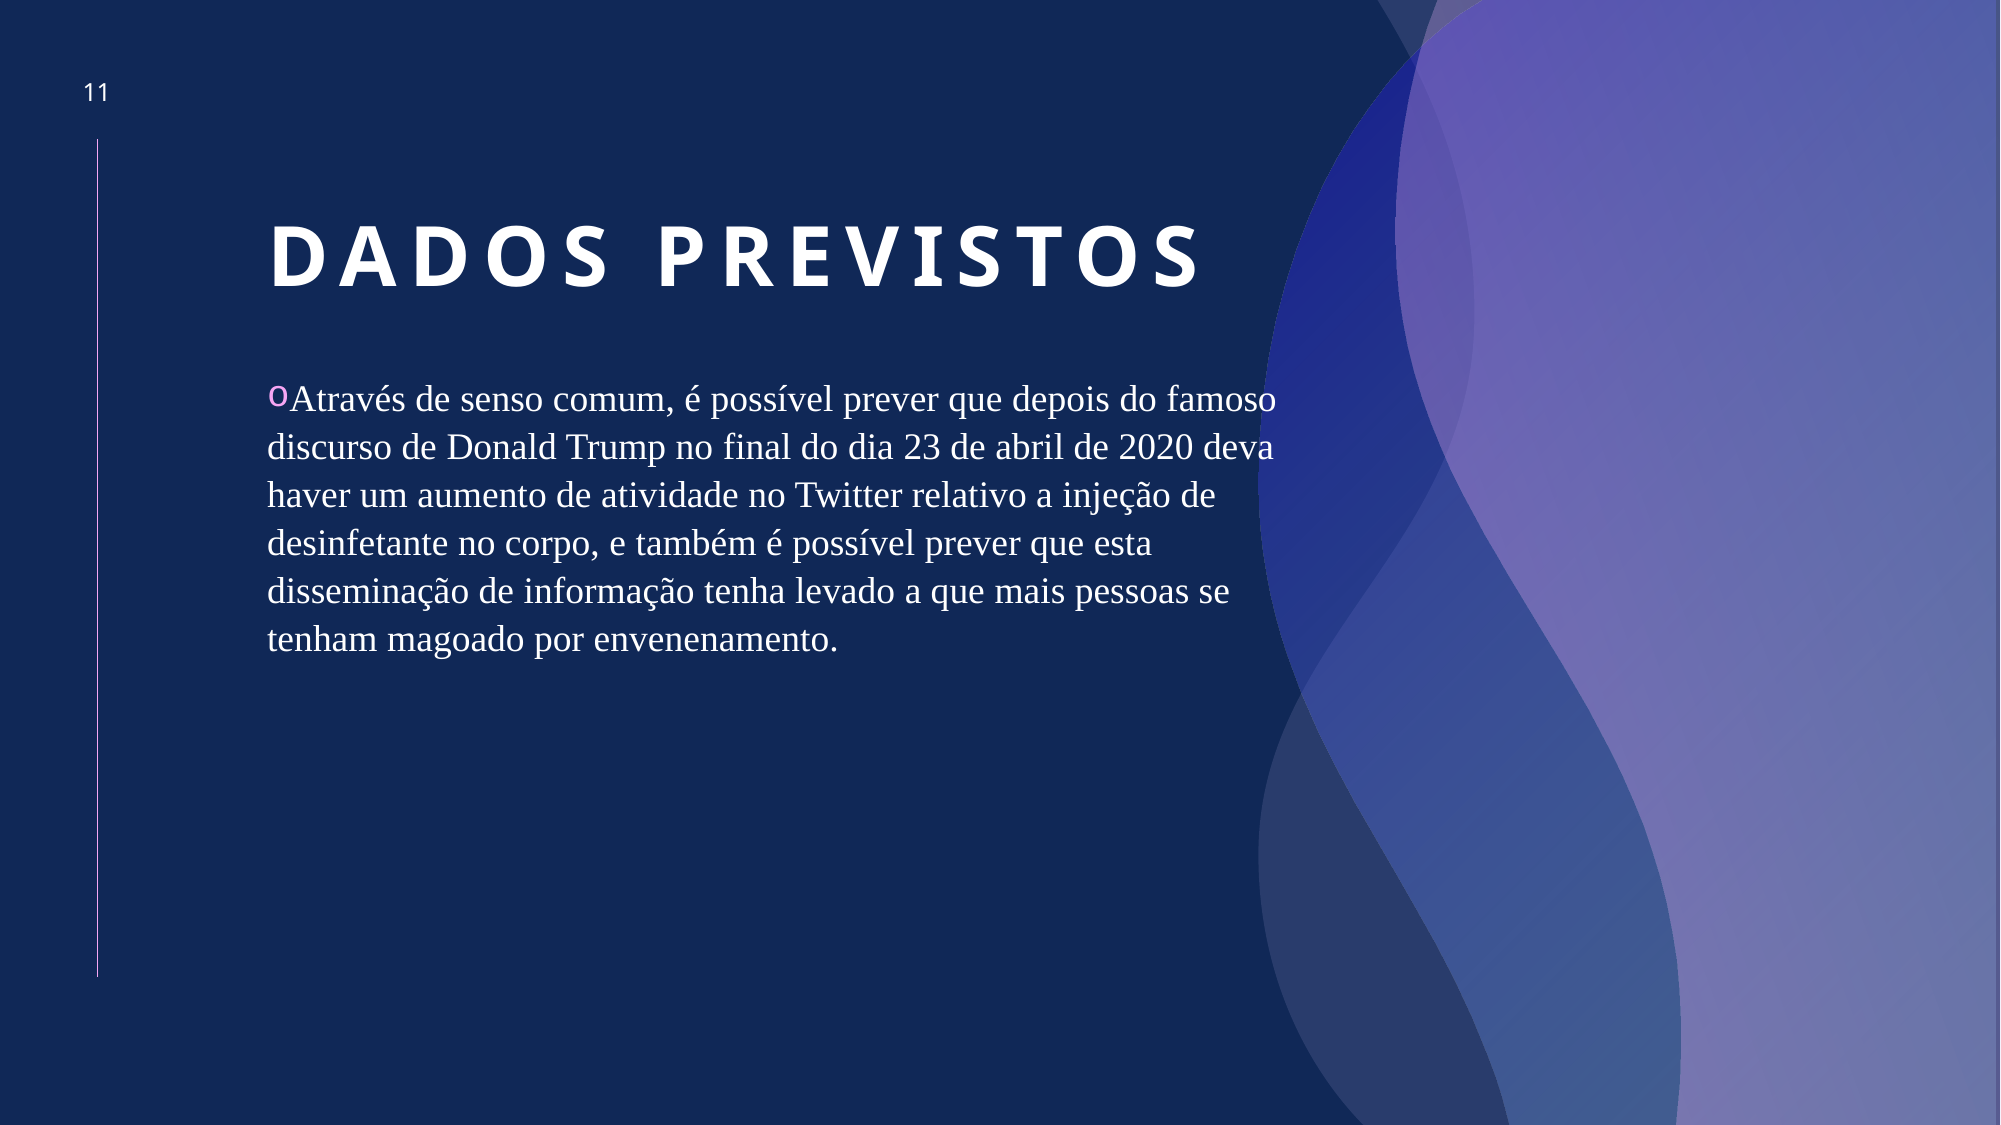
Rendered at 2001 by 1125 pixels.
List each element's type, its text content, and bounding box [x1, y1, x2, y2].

title Dados previstos [251, 136, 1709, 312]
slide_number 11 [53, 67, 140, 119]
list Através de senso comum, é possível prever que depois do famoso discurso de Donald Trump no final do dia 23 de abril de 2020 deva haver um aumento de atividade no Twitter relativo a injeção de desinfetante no corpo, e também é possível prever que esta disseminação de informação tenha levado a que mais pessoas se tenham magoado por envenenamento. [251, 363, 1306, 902]
